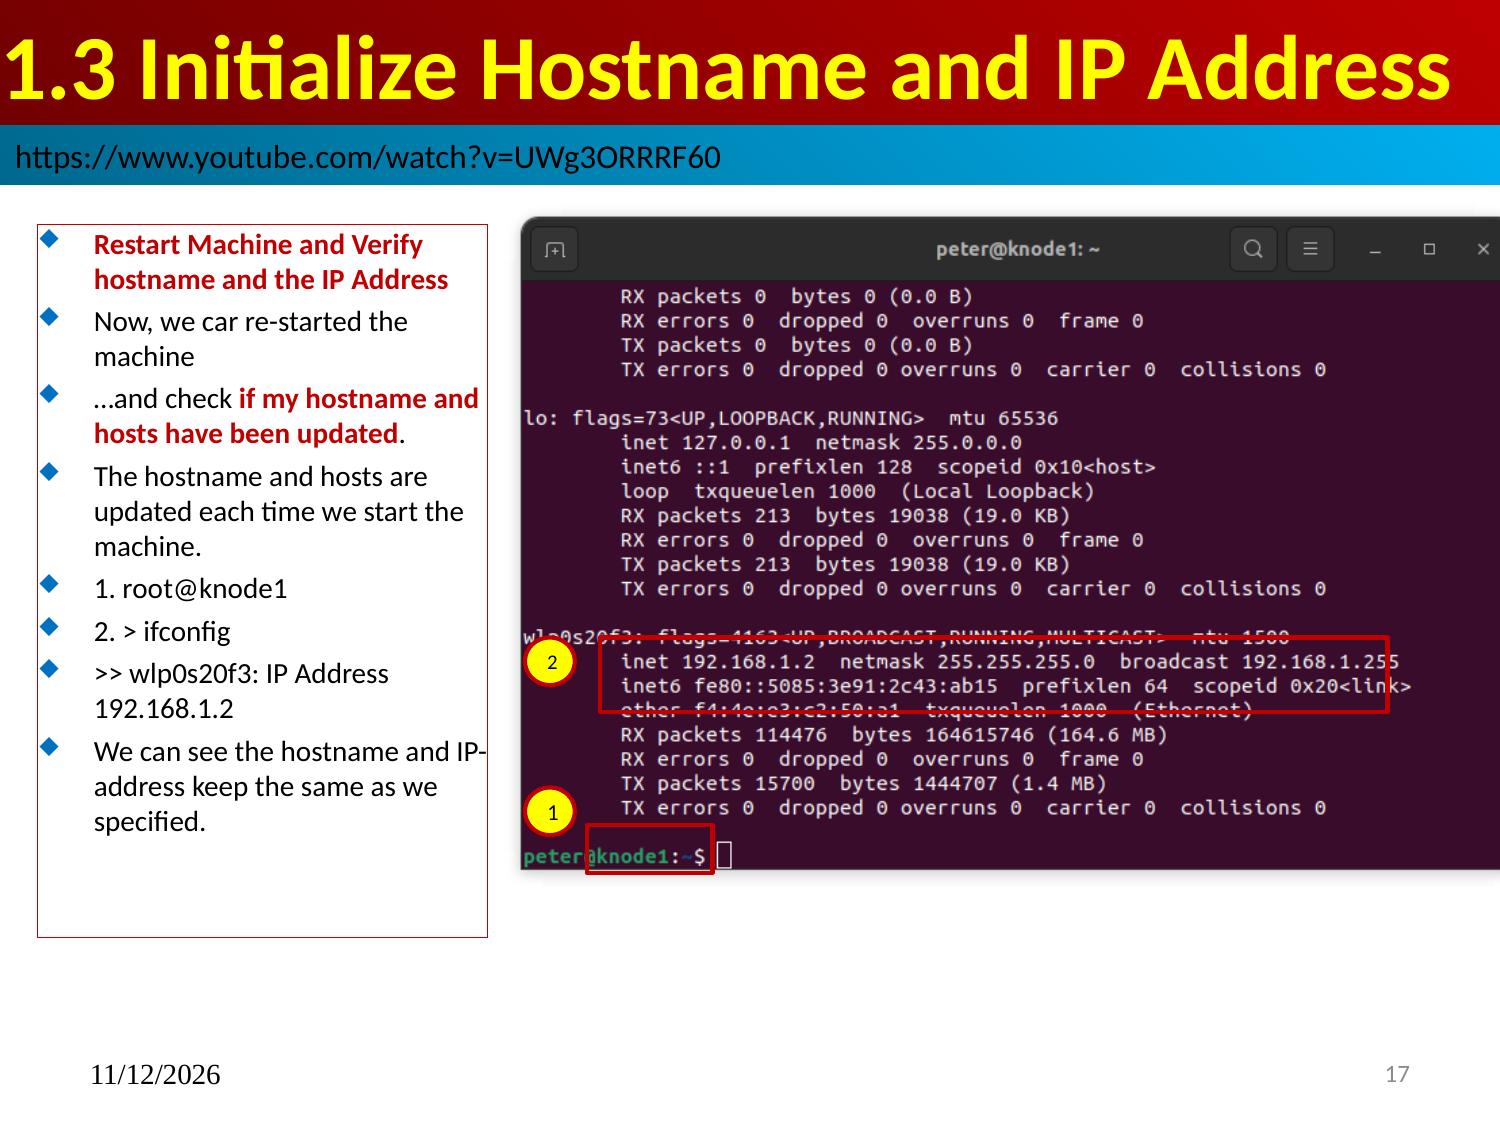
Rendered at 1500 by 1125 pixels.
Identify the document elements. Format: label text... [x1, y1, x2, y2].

title 1.3 Initialize Hostname and IP Address [0, 0, 1500, 125]
slide_number 17 [1074, 1042, 1425, 1103]
subtitle Restart Machine and Verify hostname and the IP Address Now, we car re-started the machine …and check if my hostname and hosts have been updated. The hostname and hosts are updated each time we start the machine. 1. root@knode1 2. > ifconfig >> wlp0s20f3: IP Address 192.168.1.2 We can see the hostname and IP-address keep the same as we specified. [37, 224, 488, 938]
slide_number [75, 1042, 425, 1103]
text_box https://www.youtube.com/watch?v=UWg3ORRRF60 [0, 125, 1500, 185]
picture [487, 187, 1500, 908]
